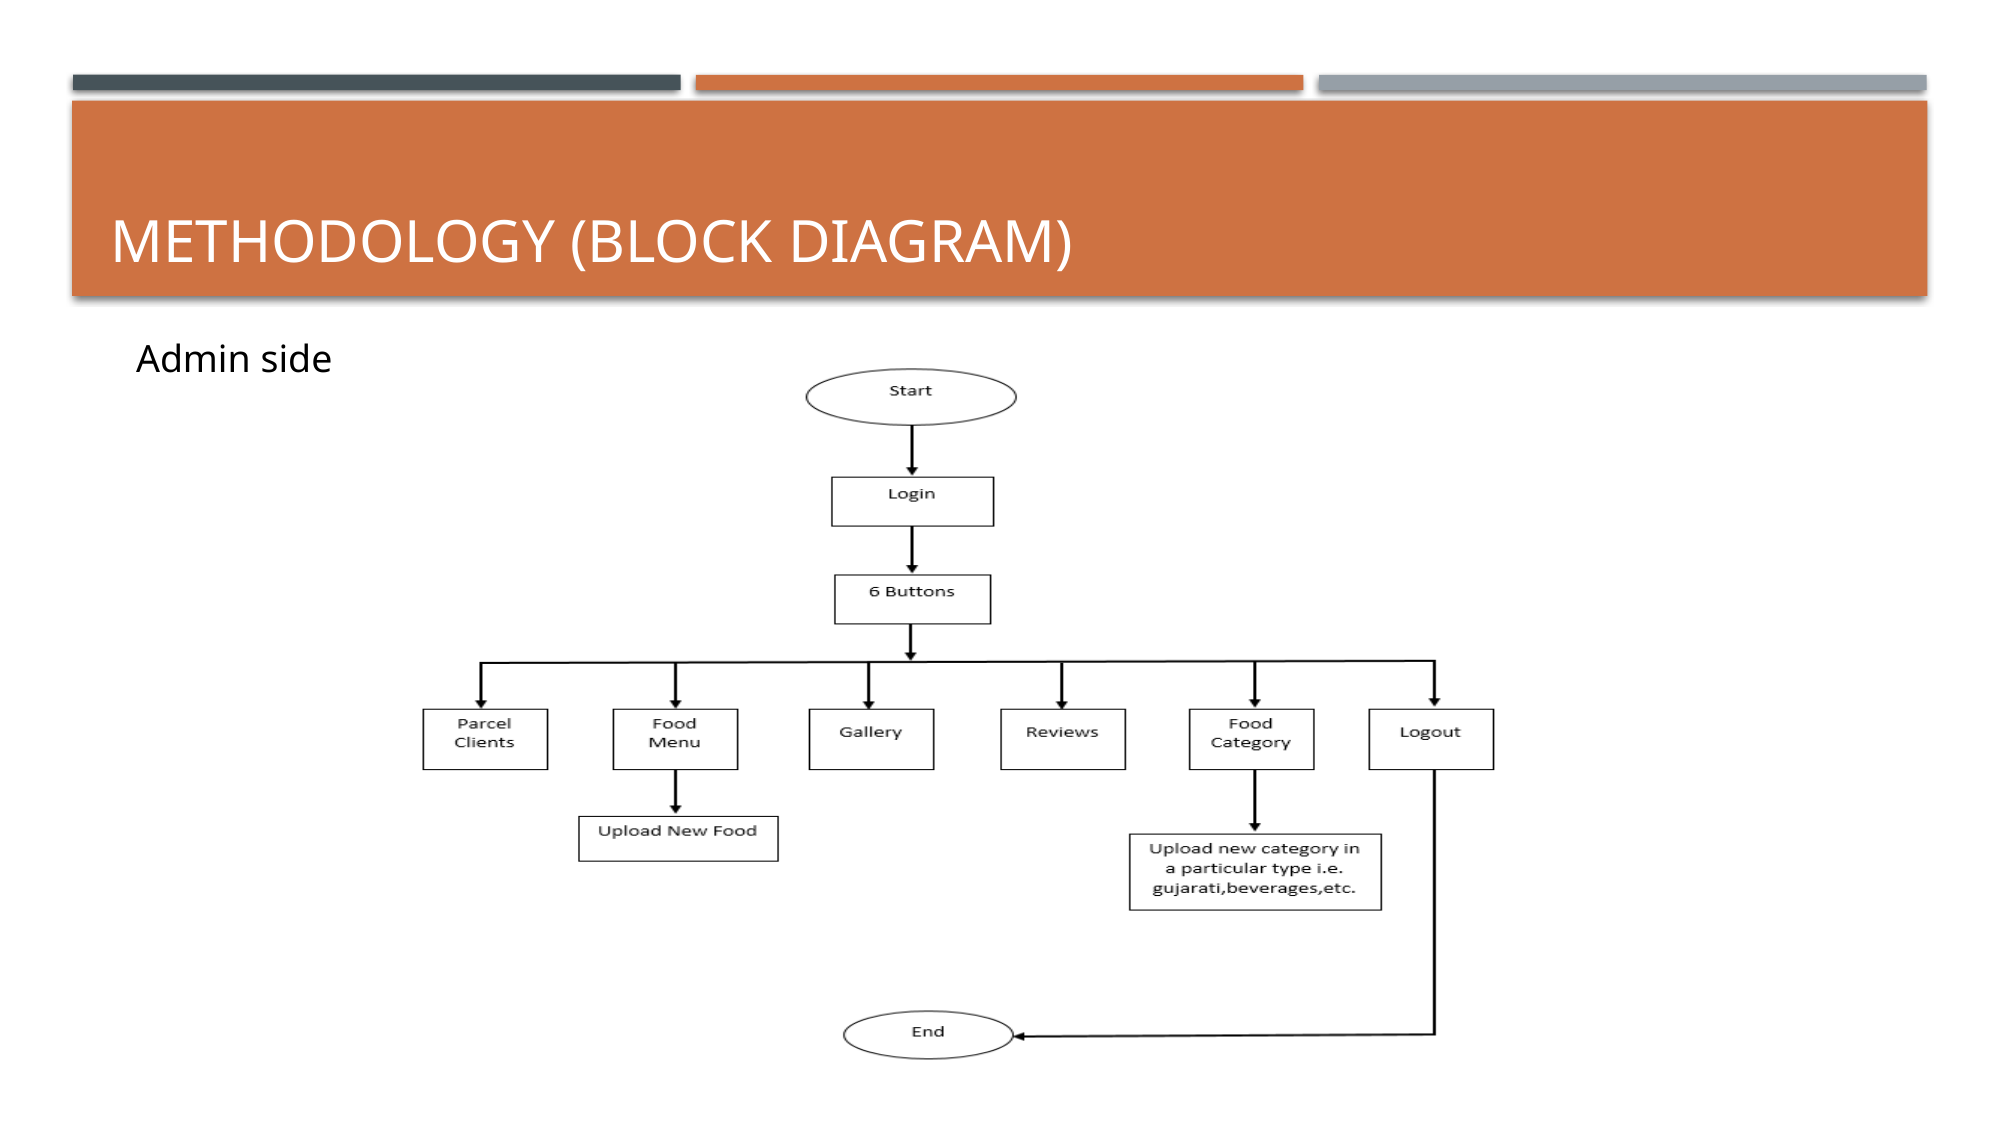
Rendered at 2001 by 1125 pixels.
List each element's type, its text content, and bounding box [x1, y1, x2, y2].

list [338, 357, 1511, 1074]
text_box Admin side [121, 327, 1121, 388]
title Methodology (Block diagram) [95, 115, 1905, 282]
